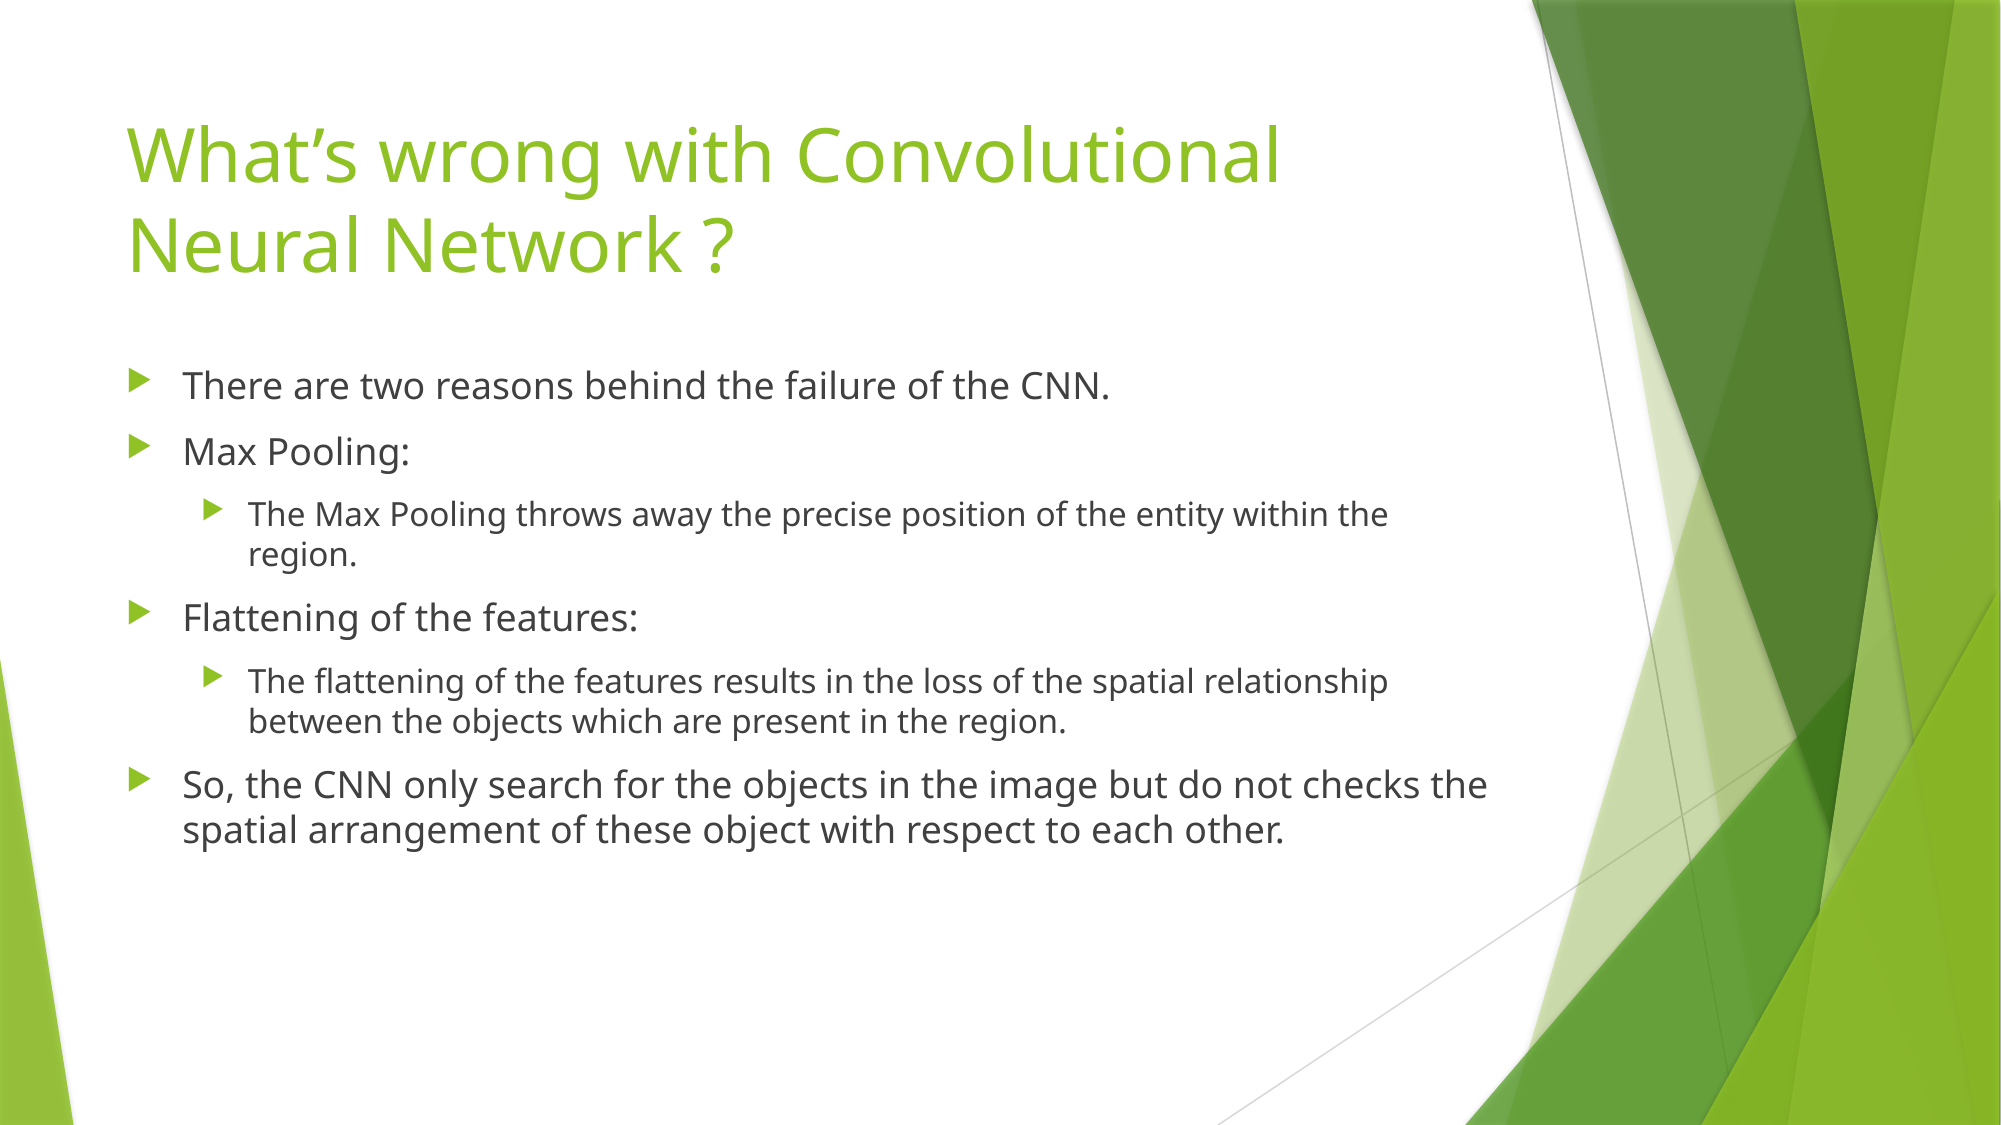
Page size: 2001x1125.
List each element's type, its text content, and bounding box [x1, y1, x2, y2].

title What’s wrong with Convolutional Neural Network ? [111, 99, 1522, 317]
list There are two reasons behind the failure of the CNN. Max Pooling: The Max Pooling throws away the precise position of the entity within the region. Flattening of the features: The flattening of the features results in the loss of the spatial relationship between the objects which are present in the region. So, the CNN only search for the objects in the image but do not checks the spatial arrangement of these object with respect to each other. [111, 354, 1522, 847]
